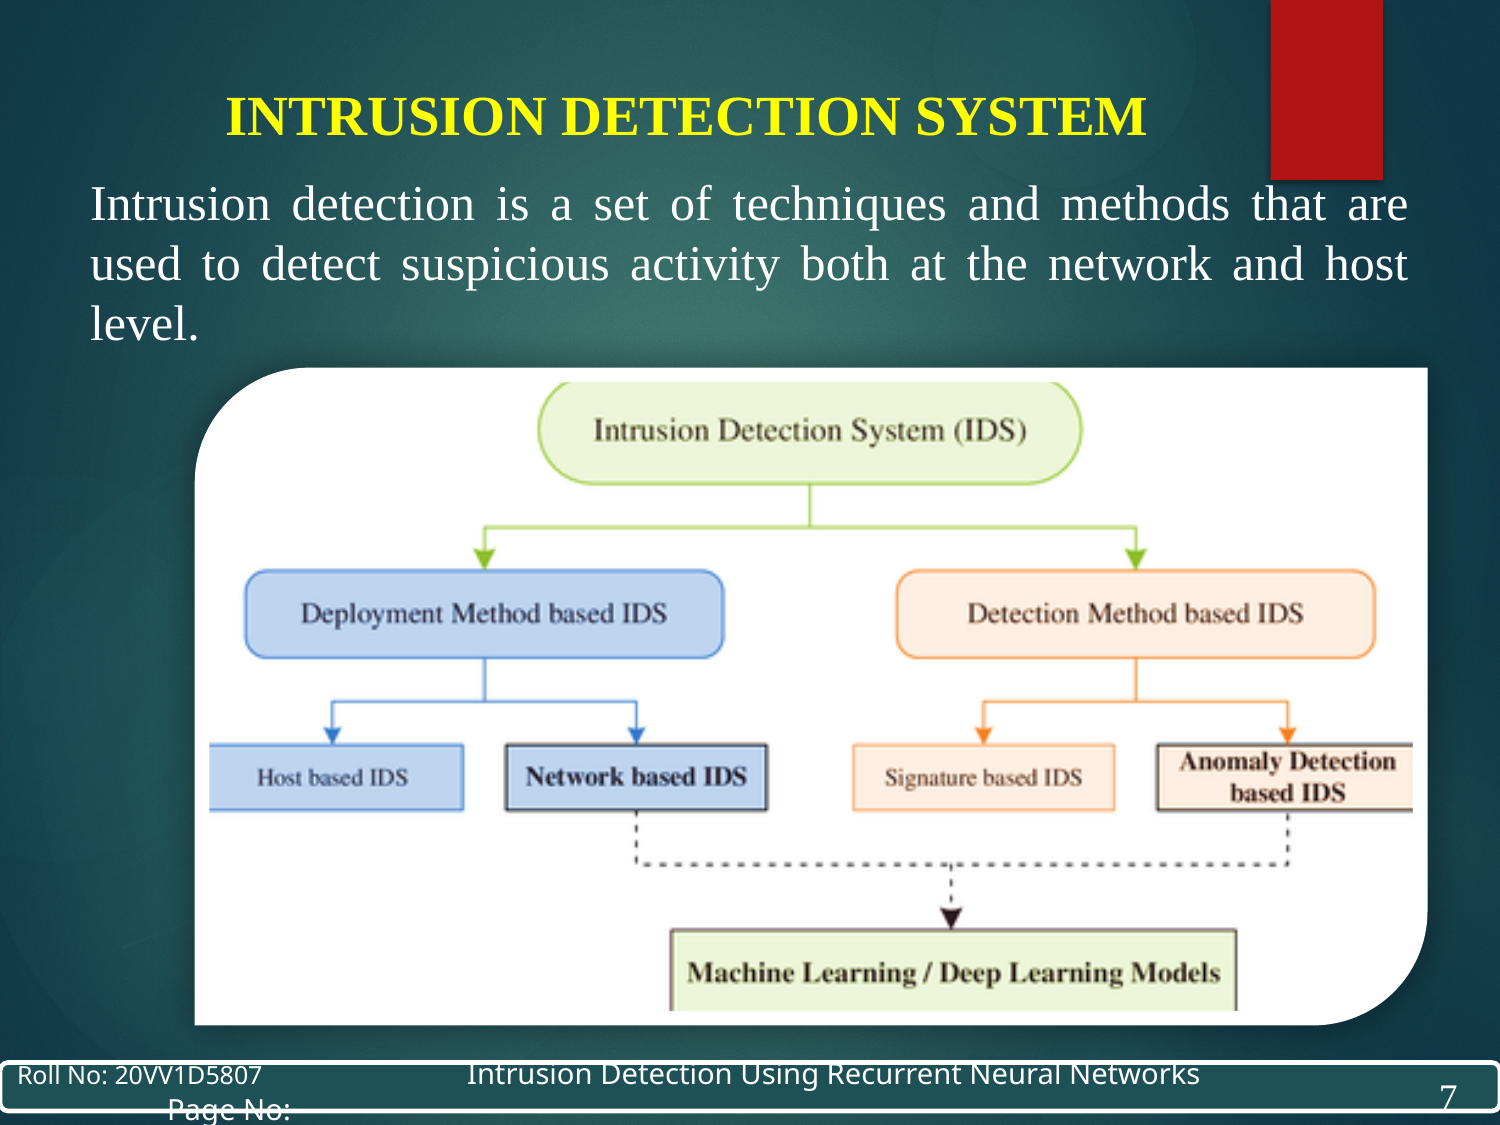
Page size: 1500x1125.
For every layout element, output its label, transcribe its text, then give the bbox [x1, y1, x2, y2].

picture [201, 374, 1421, 1019]
list Intrusion detection is a set of techniques and methods that are used to detect suspicious activity both at the network and host level. [75, 163, 1425, 386]
slide_number 7 [1396, 1038, 1500, 1125]
title INTRUSION DETECTION SYSTEM [112, 37, 1263, 155]
